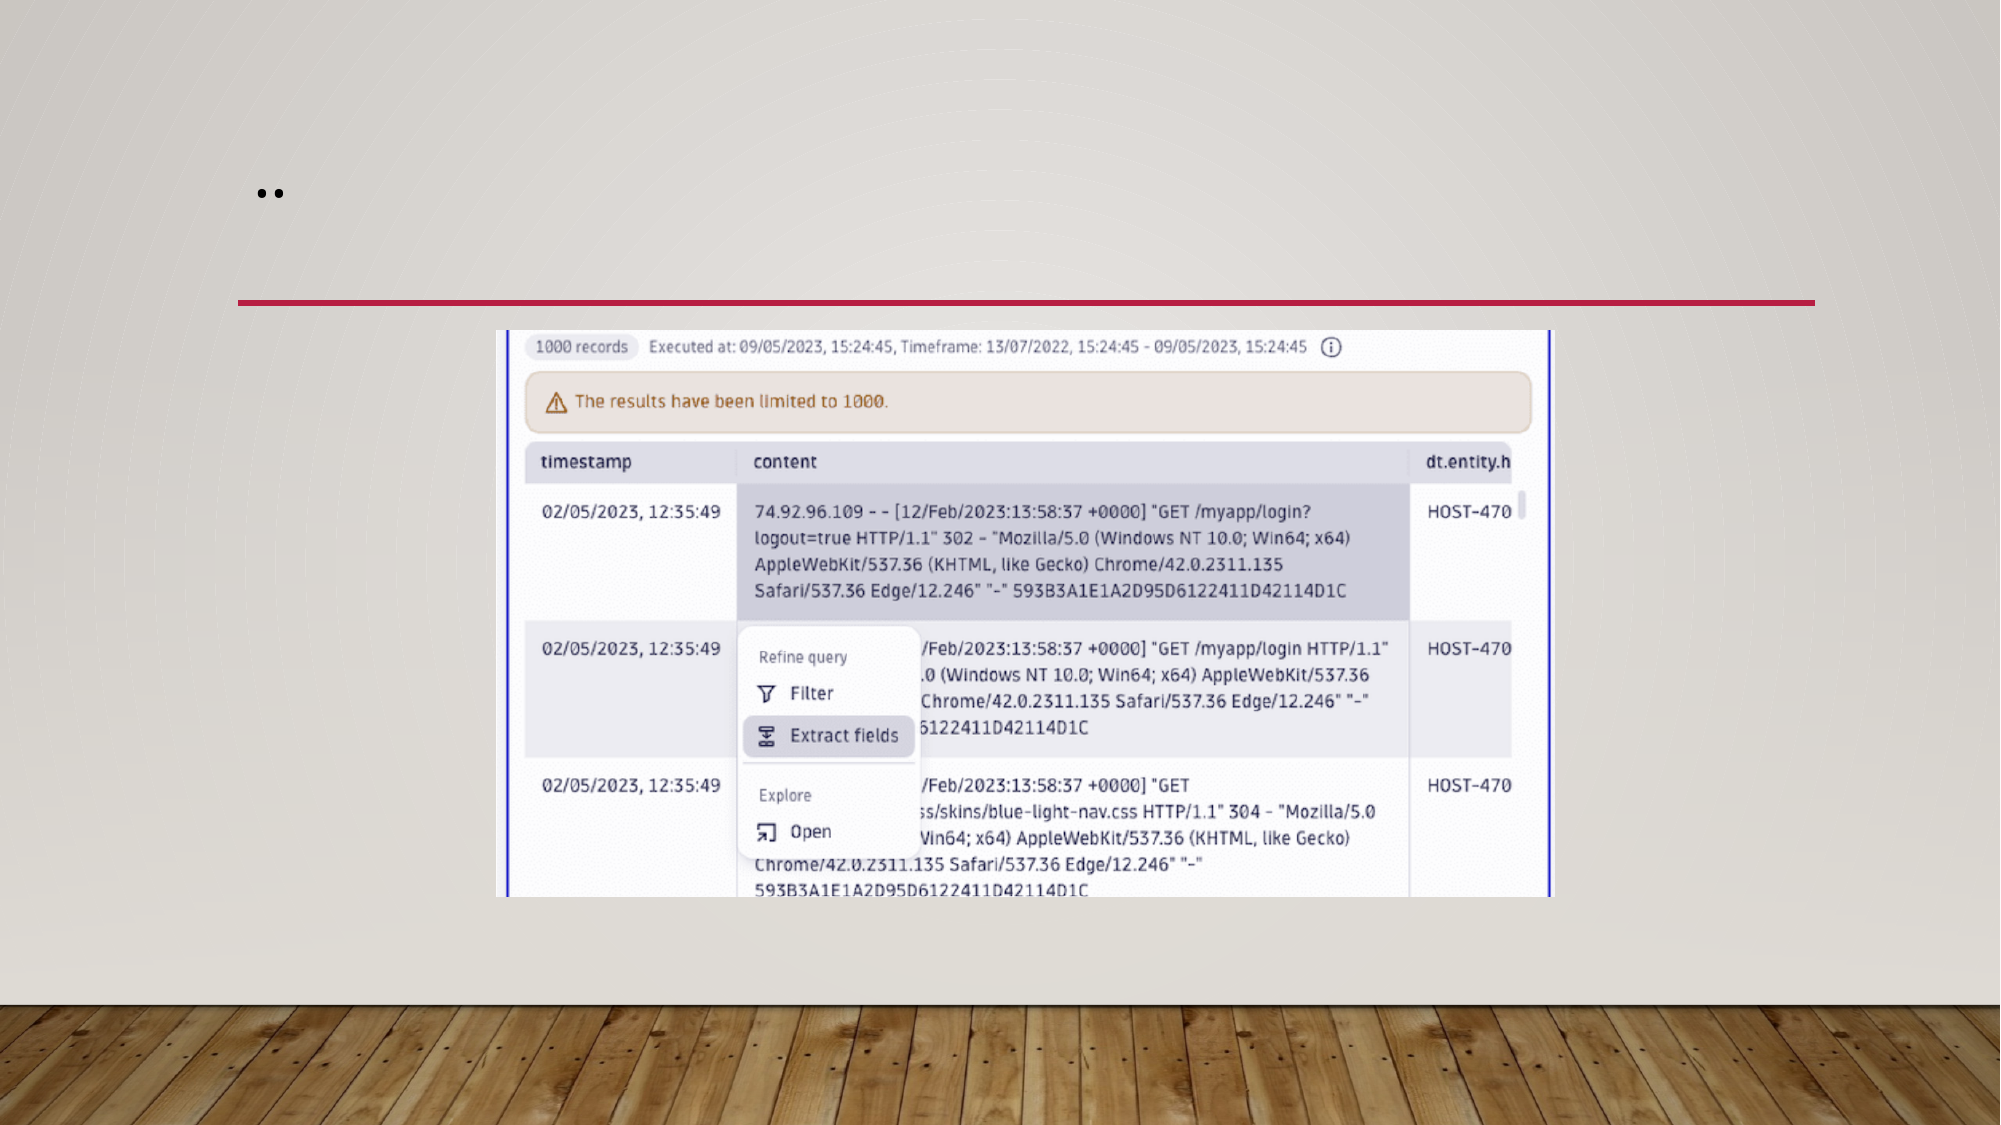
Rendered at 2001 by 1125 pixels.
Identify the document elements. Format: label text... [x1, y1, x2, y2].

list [496, 330, 1556, 897]
picture [0, 1005, 2000, 1125]
title .. [238, 131, 1814, 305]
